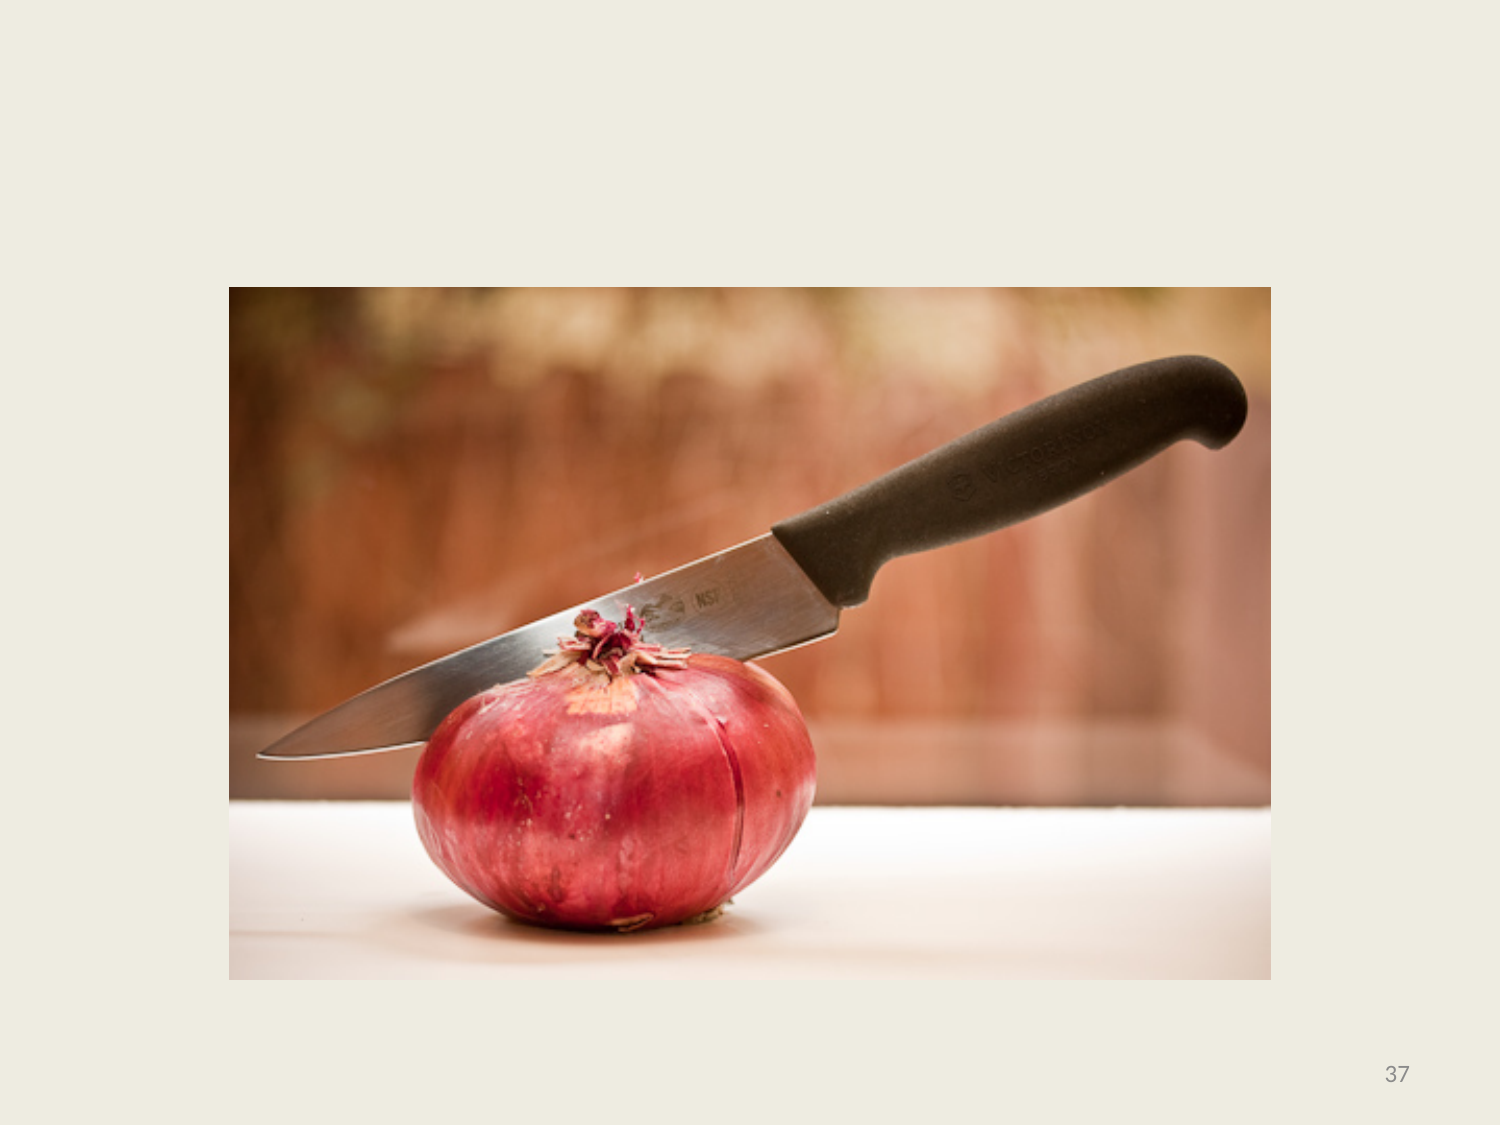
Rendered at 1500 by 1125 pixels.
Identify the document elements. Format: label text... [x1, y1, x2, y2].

slide_number 37 [1074, 1042, 1425, 1103]
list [228, 287, 1272, 980]
